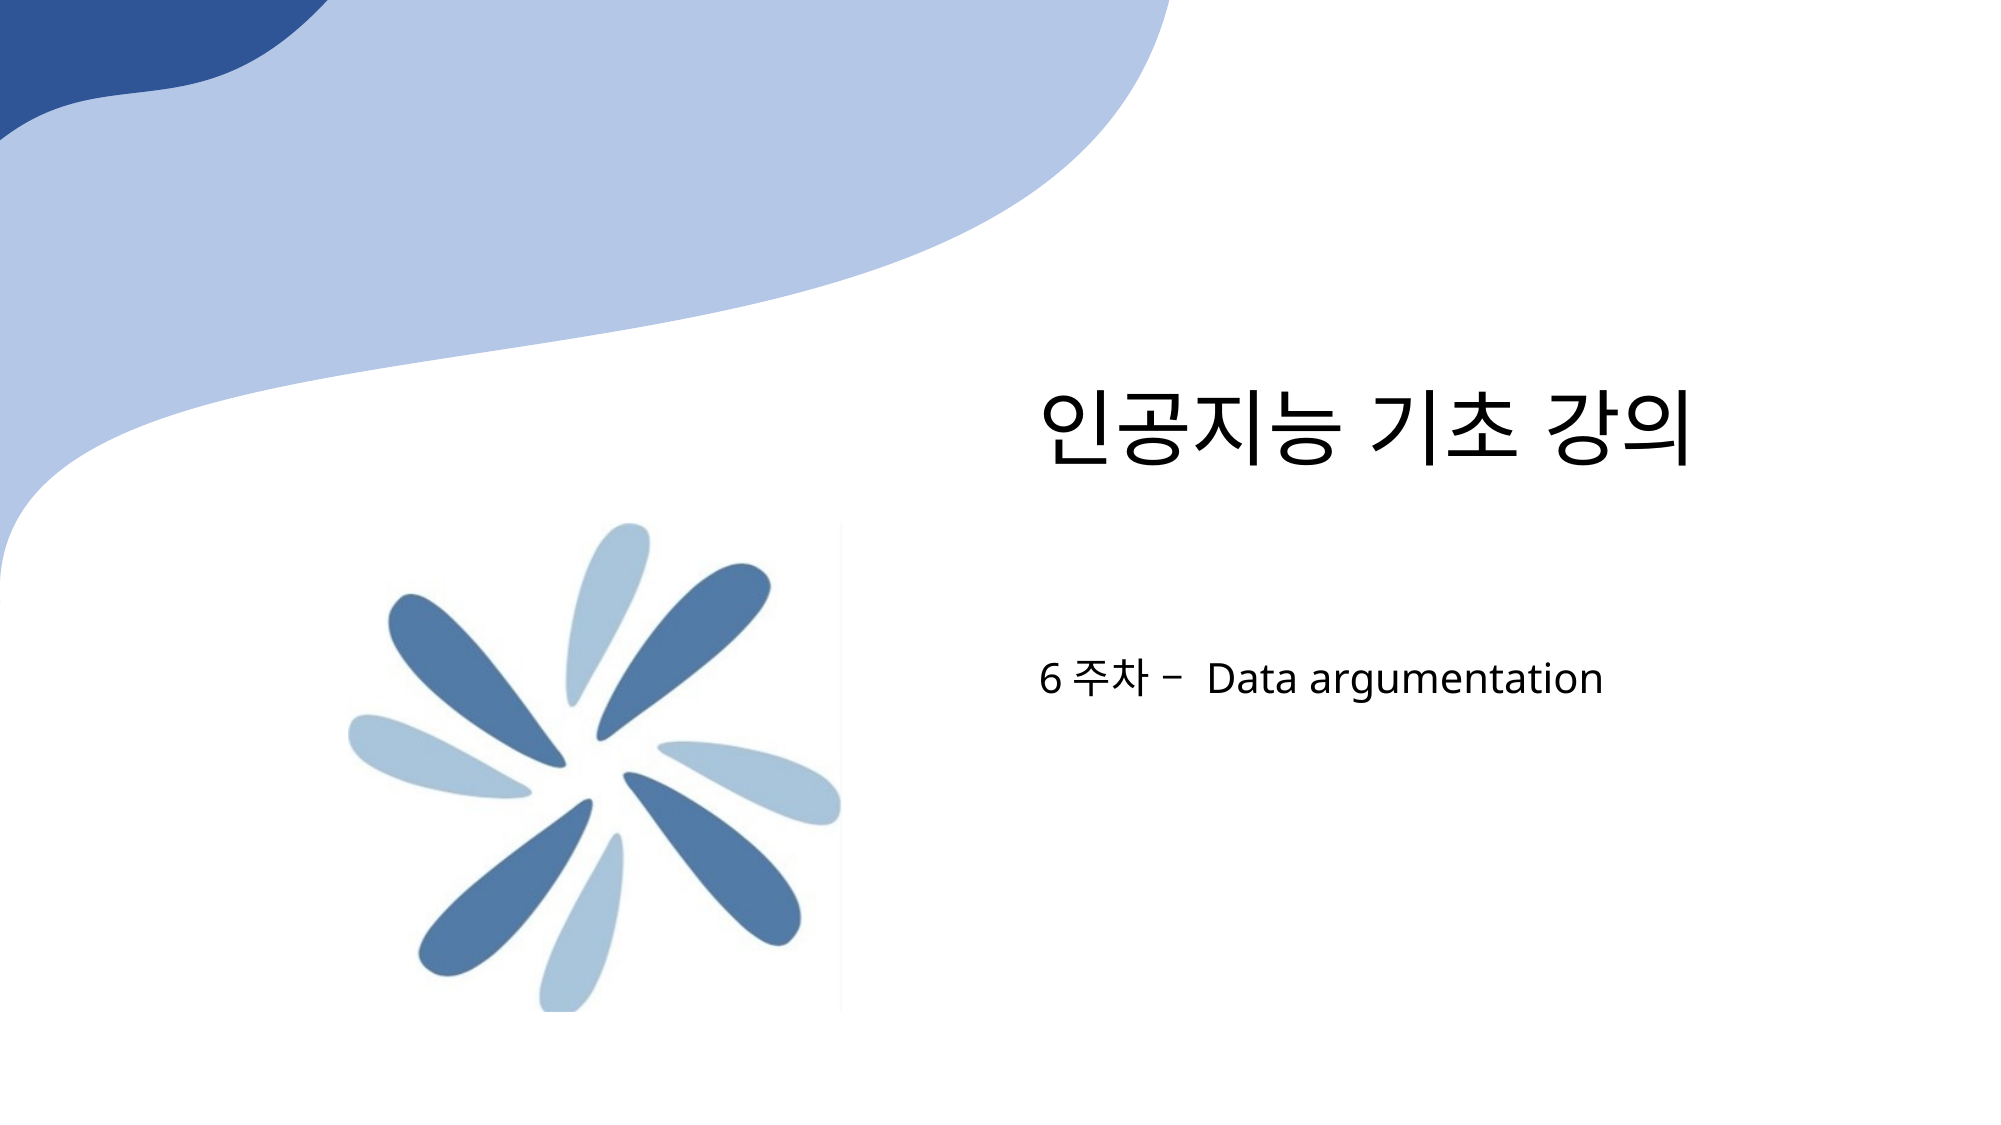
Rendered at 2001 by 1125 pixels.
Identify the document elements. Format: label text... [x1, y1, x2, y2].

list 6주차 – Data argumentation [1024, 650, 1924, 802]
list 인공지능 기초 강의 [1024, 379, 1924, 615]
picture [348, 521, 842, 1012]
